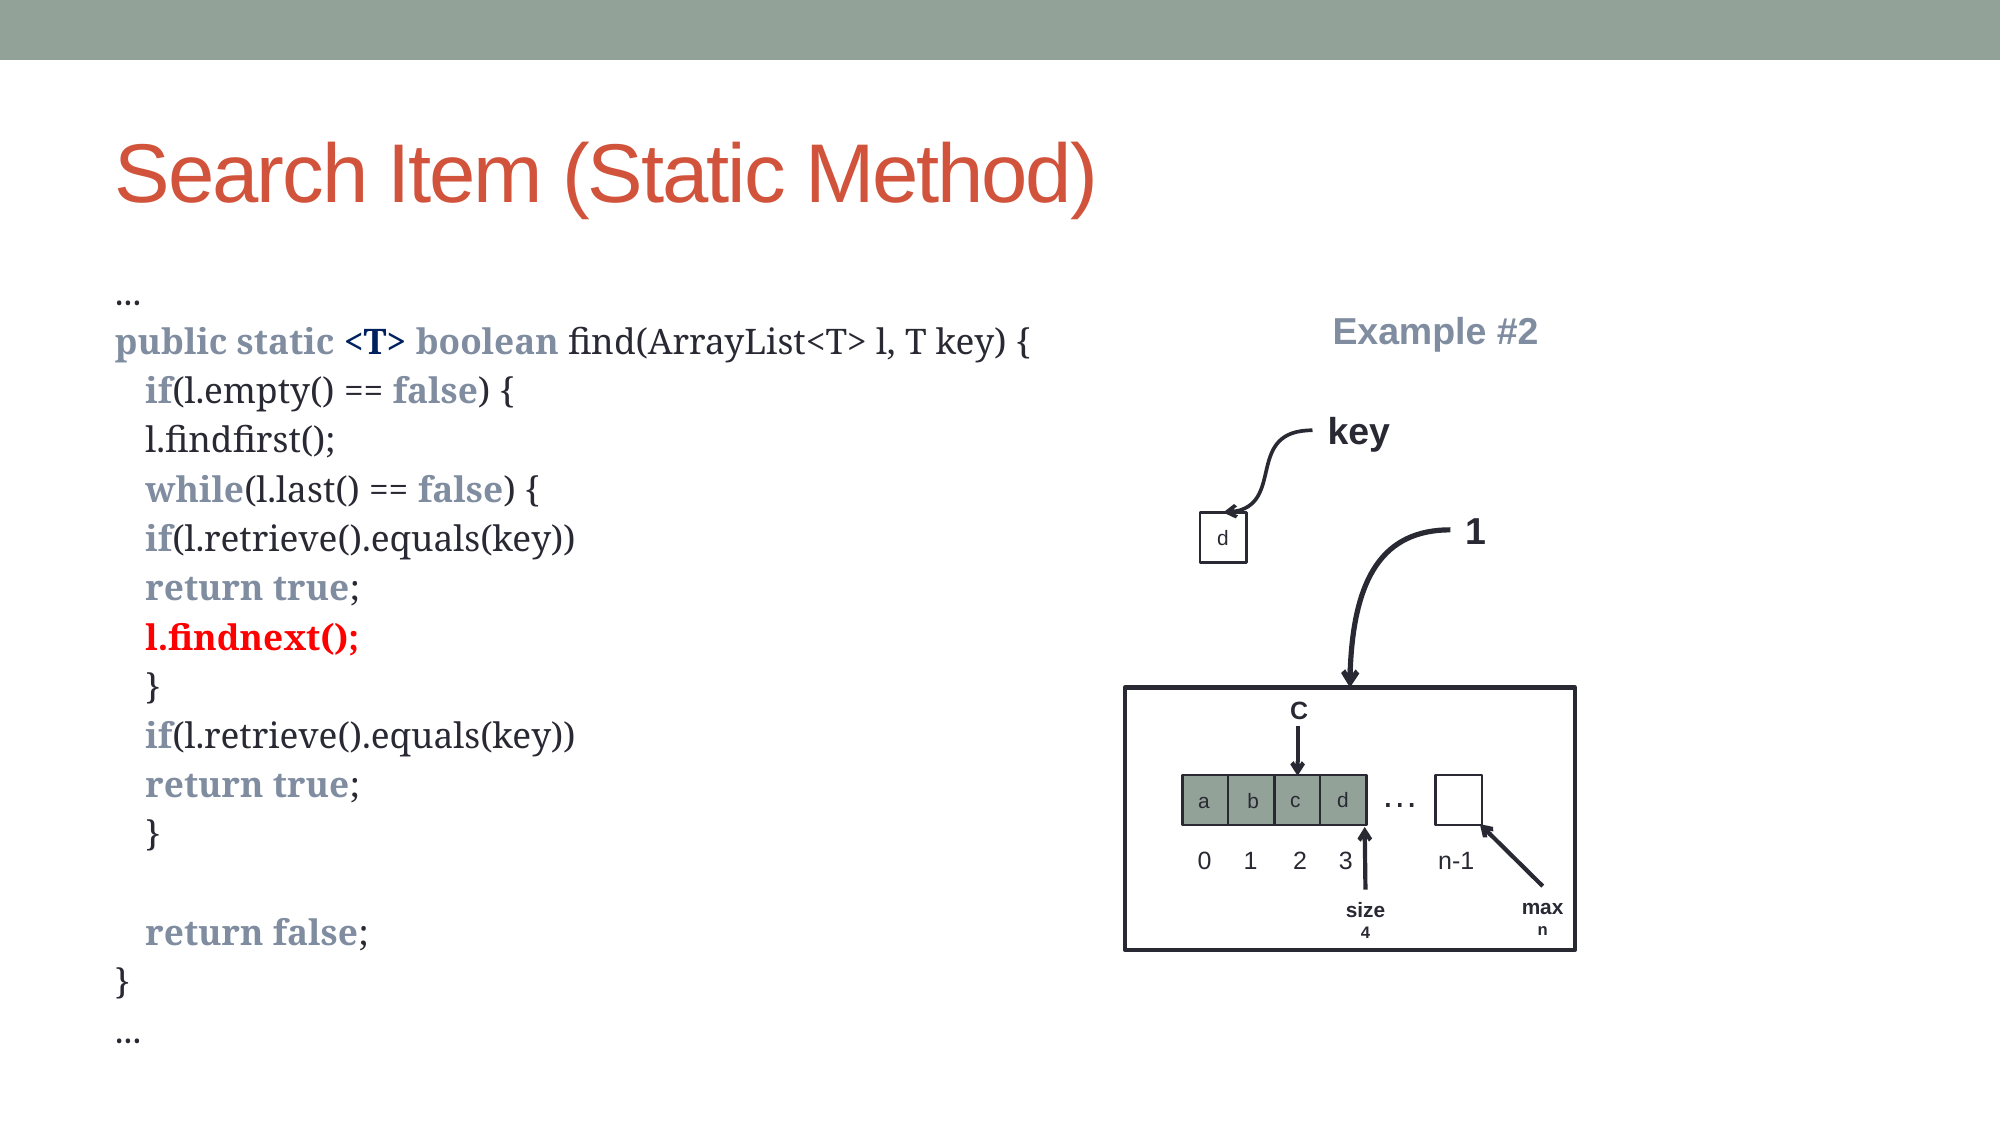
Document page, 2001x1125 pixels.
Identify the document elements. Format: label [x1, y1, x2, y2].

text_box [1198, 399, 1405, 565]
title [99, 87, 1900, 250]
text_box [1317, 299, 1554, 360]
text_box [1123, 499, 1579, 952]
list [99, 262, 1900, 1063]
